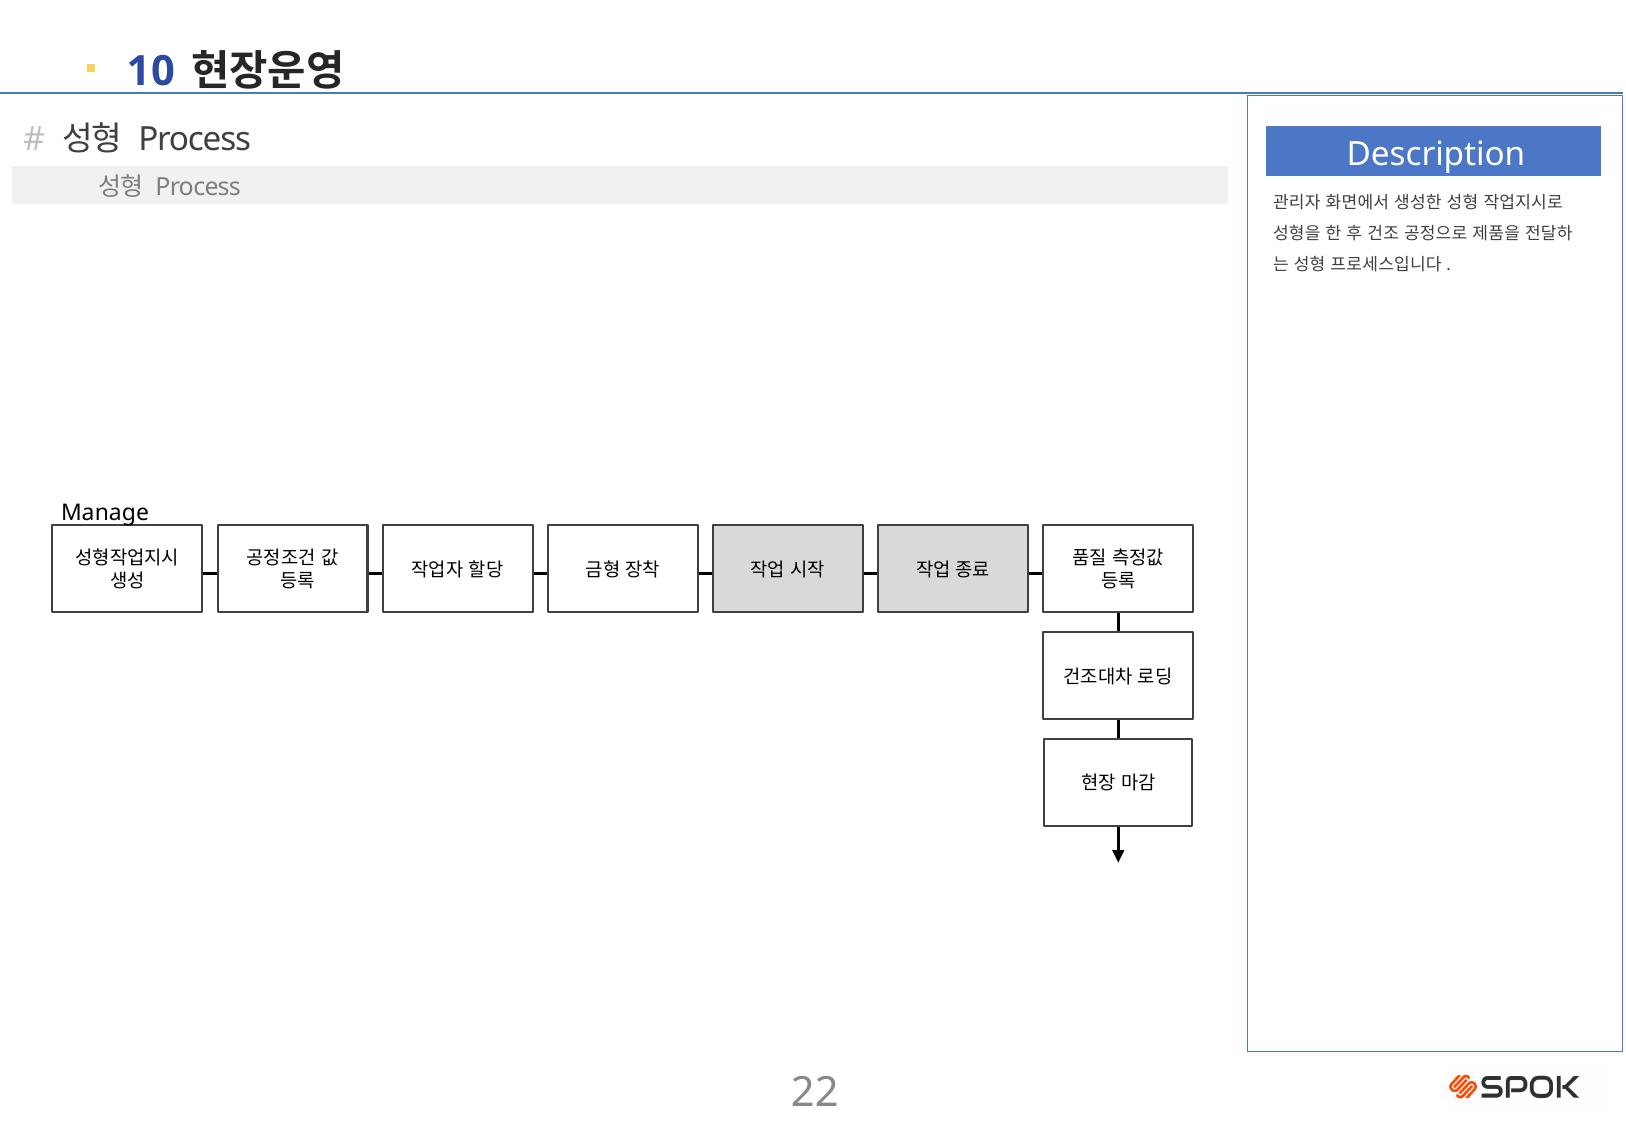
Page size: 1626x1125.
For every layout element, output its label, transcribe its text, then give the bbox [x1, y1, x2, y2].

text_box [87, 42, 408, 91]
slide_number 22 [781, 1064, 844, 1116]
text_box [11, 166, 1229, 205]
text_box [0, 92, 1623, 1052]
picture [1449, 1060, 1610, 1114]
